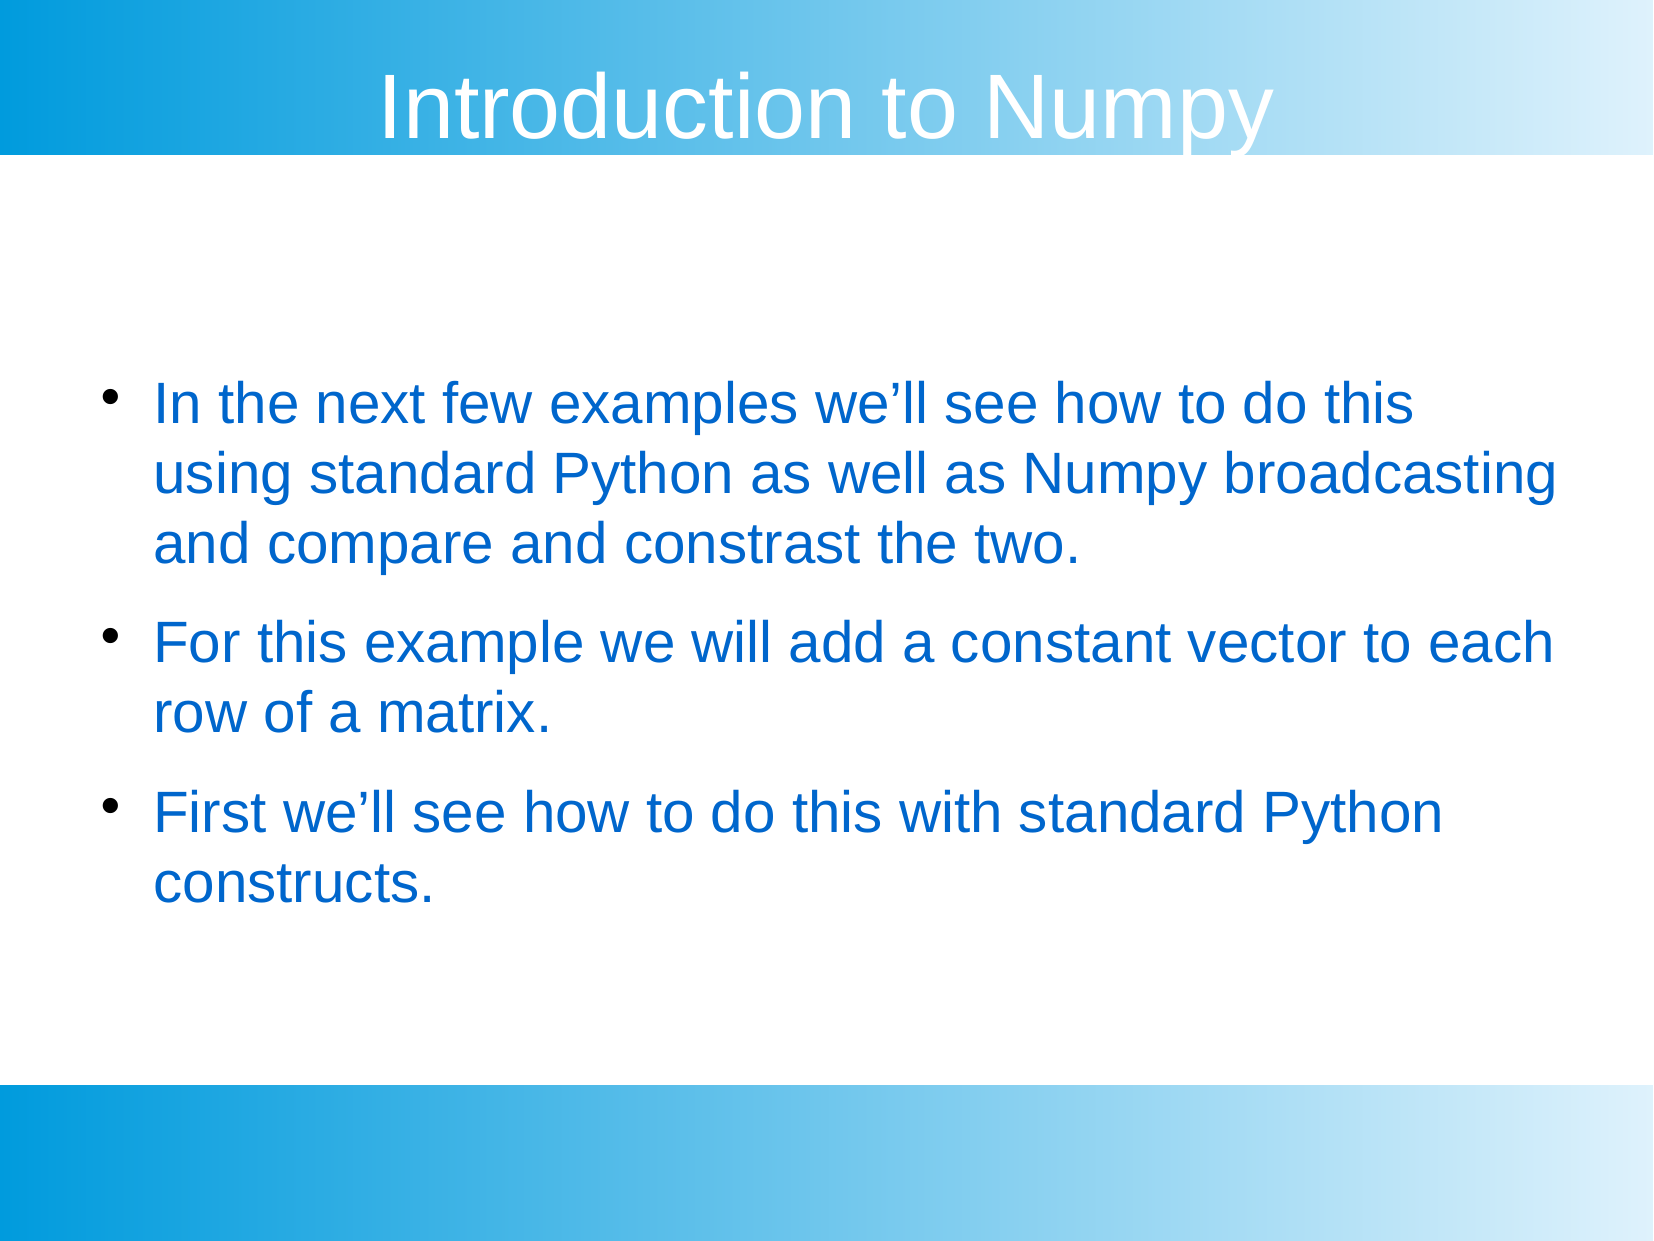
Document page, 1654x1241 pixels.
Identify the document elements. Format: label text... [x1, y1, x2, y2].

text_box Introduction to Numpy [82, 49, 1571, 154]
text_box In the next few examples we’ll see how to do this using standard Python as well as Numpy broadcasting and compare and constrast the two. For this example we will add a constant vector to each row of a matrix. First we’ll see how to do this with standard Python constructs. [82, 290, 1571, 1010]
